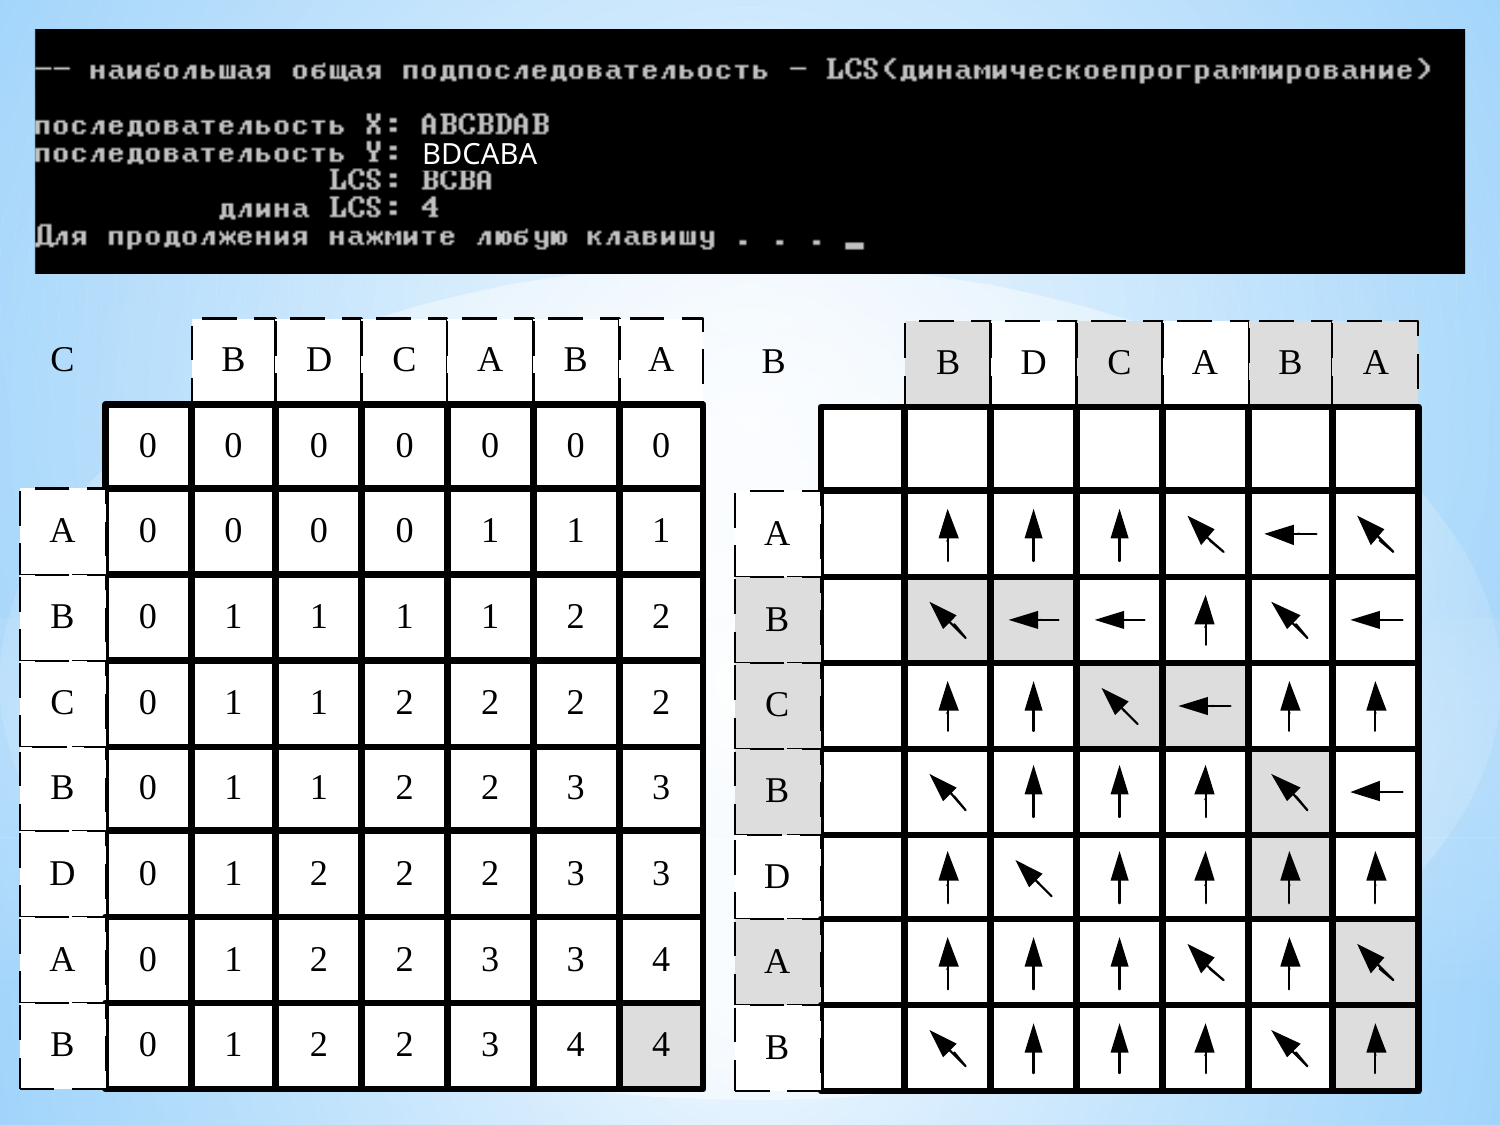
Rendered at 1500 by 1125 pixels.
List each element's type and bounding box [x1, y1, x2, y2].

picture [34, 29, 1466, 274]
text_box [10, 302, 1492, 1107]
